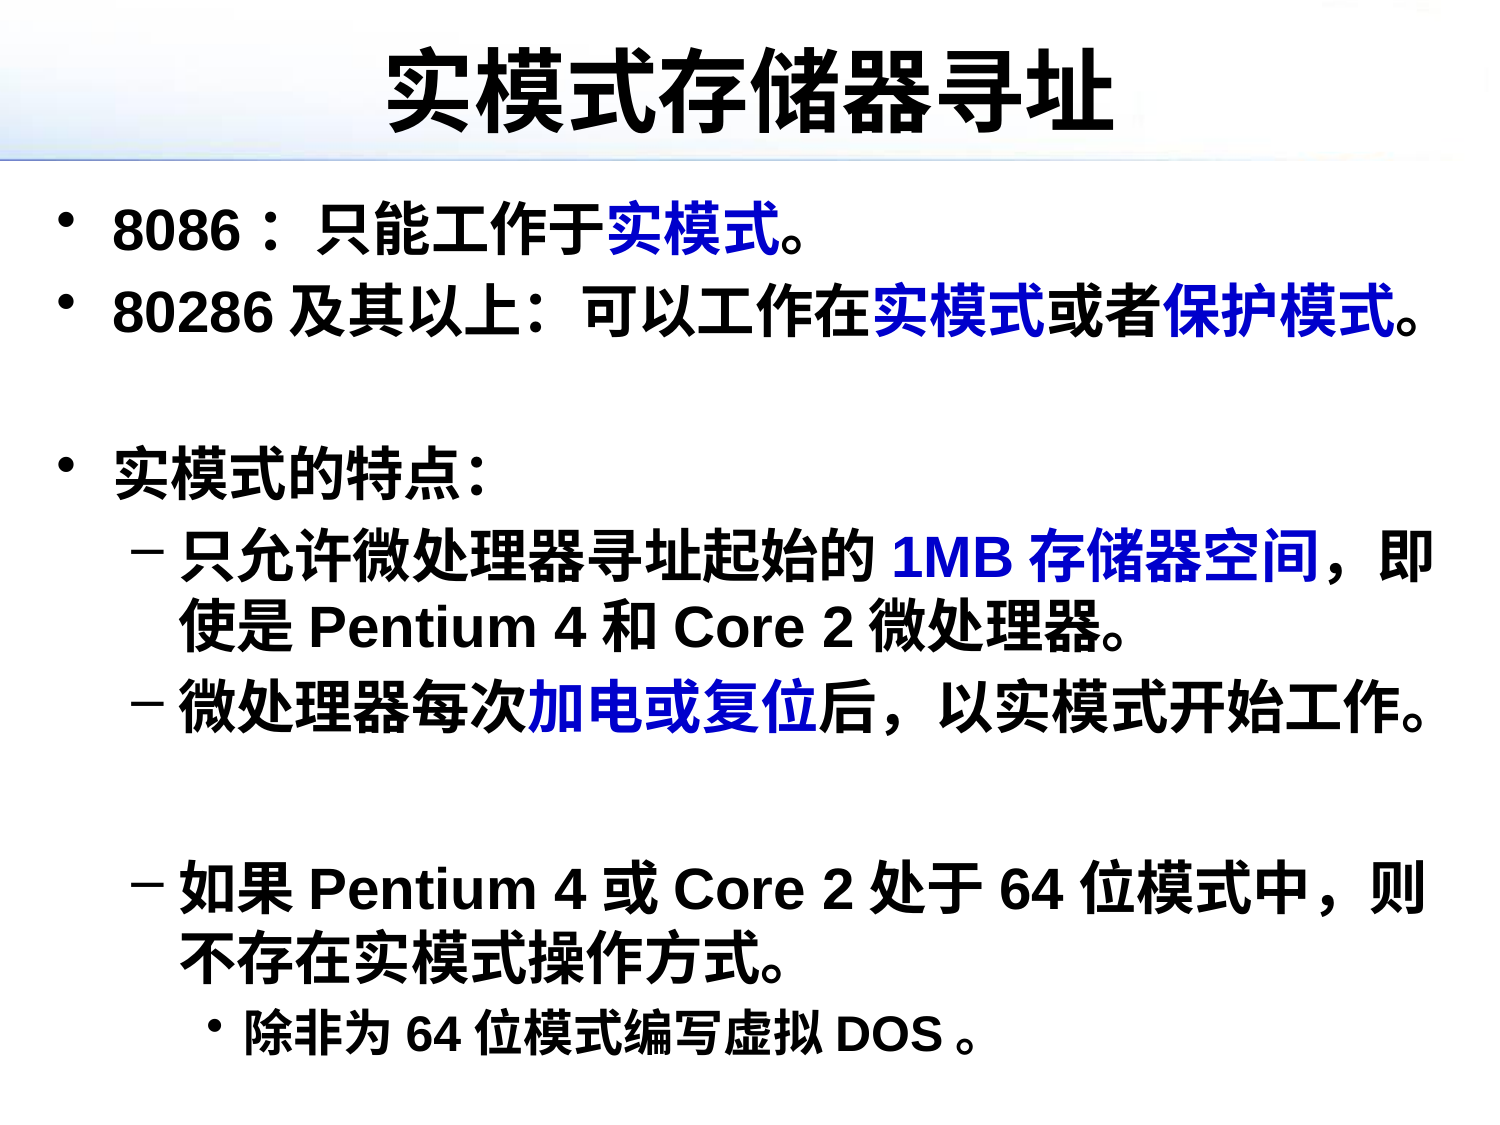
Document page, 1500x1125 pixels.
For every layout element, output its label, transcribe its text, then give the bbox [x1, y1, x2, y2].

picture [0, 0, 1500, 161]
list 8086：只能工作于实模式。 80286及其以上：可以工作在实模式或者保护模式。 实模式的特点： 只允许微处理器寻址起始的1MB存储器空间，即使是Pentium 4和Core 2微处理器。 微处理器每次加电或复位后，以实模式开始工作。 如果Pentium 4或Core 2处于64位模式中，则不存在实模式操作方式。 除非为64位模式编写虚拟DOS。 [41, 184, 1459, 1071]
title 实模式存储器寻址 [29, 31, 1471, 147]
